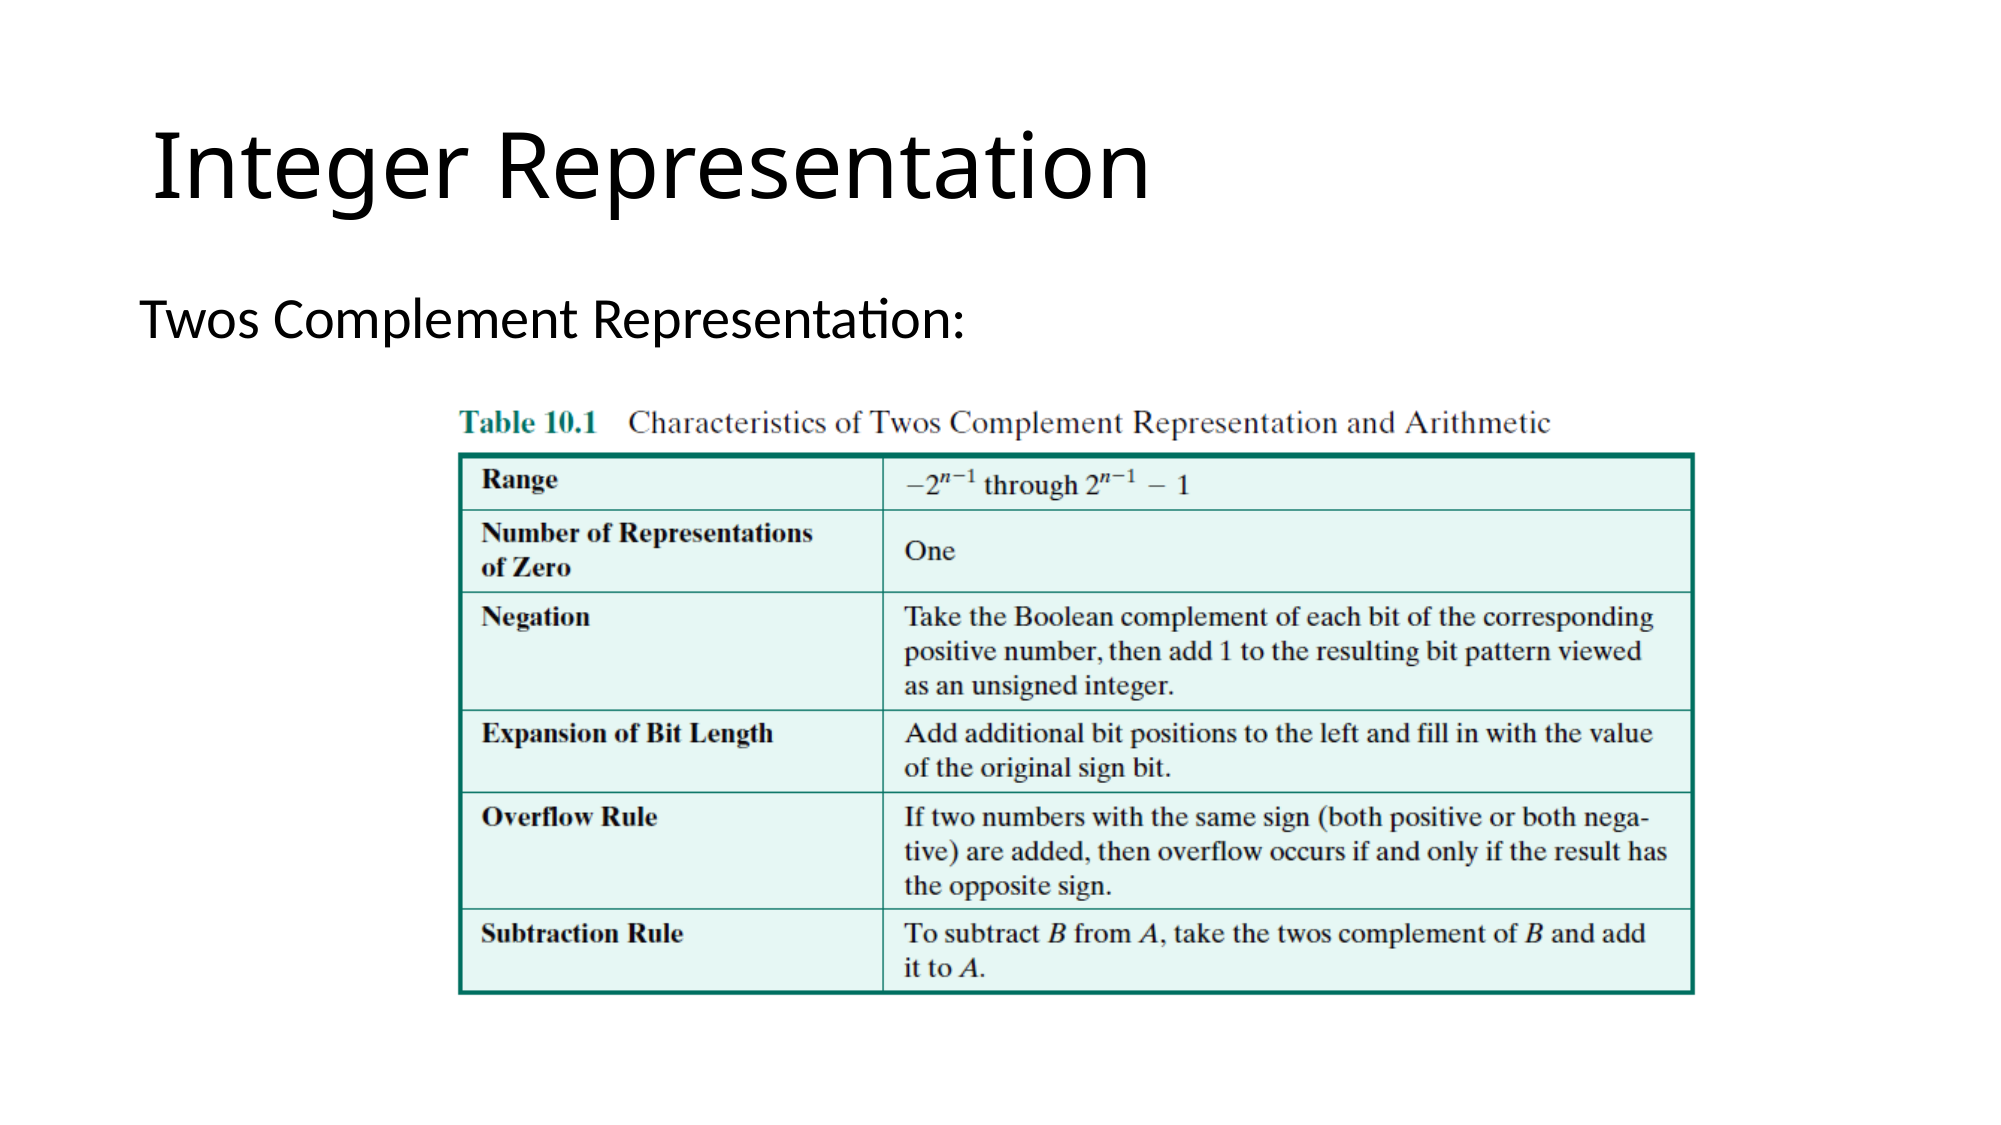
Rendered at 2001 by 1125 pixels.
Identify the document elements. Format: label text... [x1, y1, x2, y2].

picture [424, 381, 1733, 1018]
list Twos Complement Representation: [124, 280, 1850, 995]
title Integer Representation [137, 59, 1863, 278]
